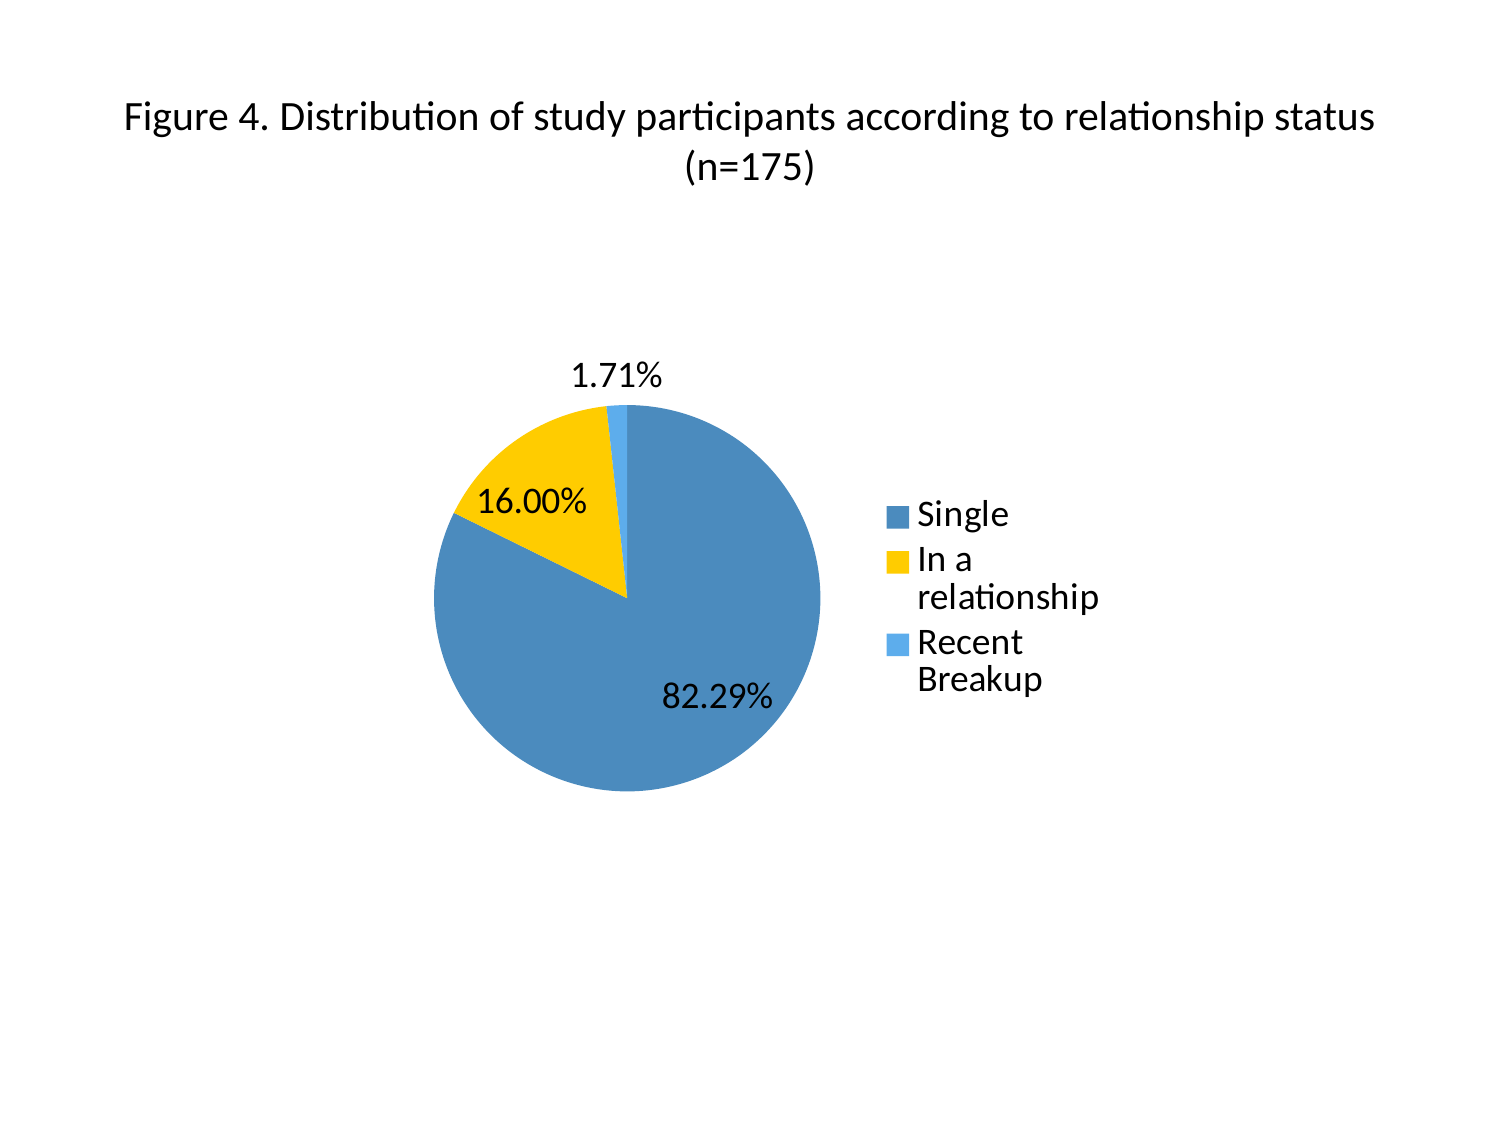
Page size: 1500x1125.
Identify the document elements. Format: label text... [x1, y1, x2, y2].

chart [374, 299, 1126, 901]
title Figure 4. Distribution of study participants according to relationship status (n=175) [75, 45, 1425, 233]
